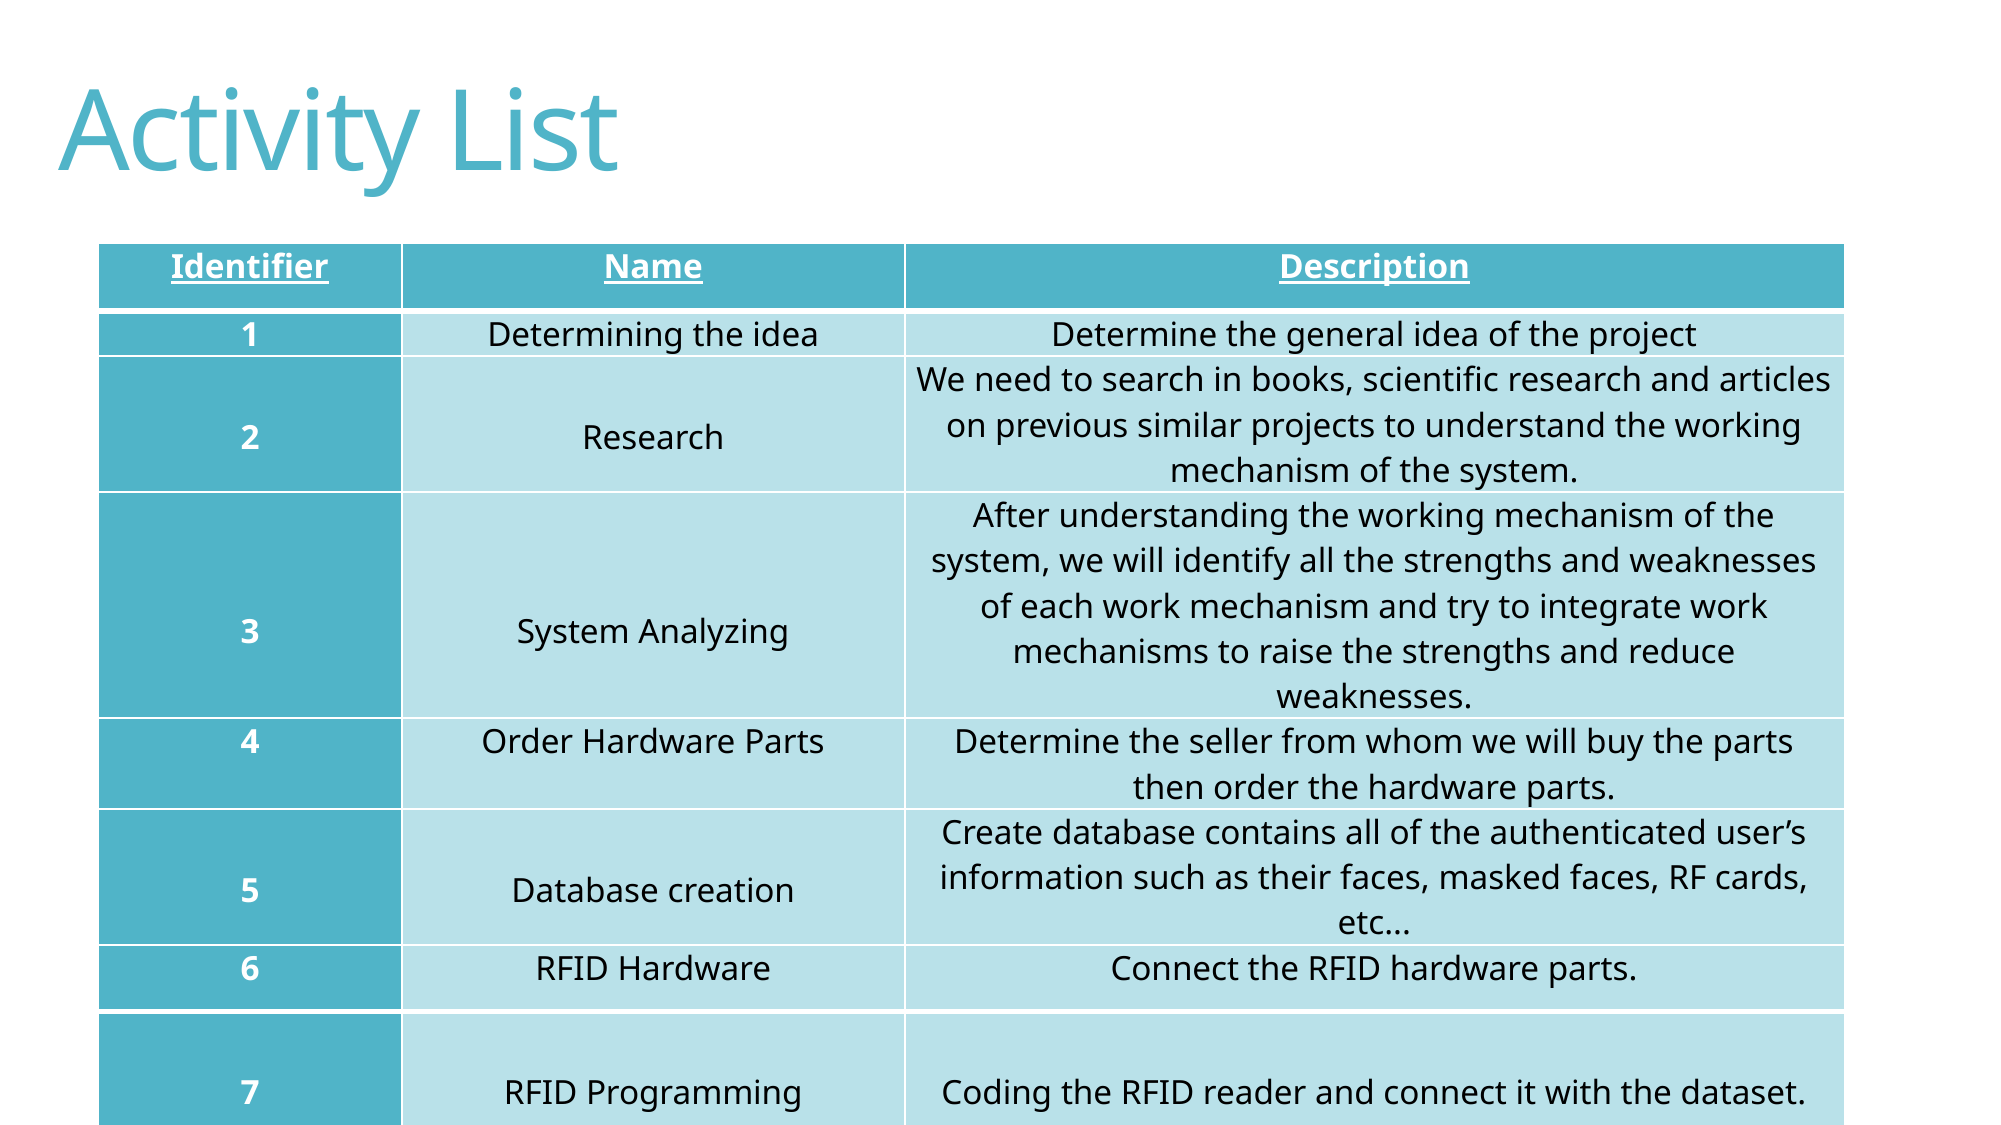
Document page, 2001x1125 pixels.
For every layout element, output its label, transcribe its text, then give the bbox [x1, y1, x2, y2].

table_cell RFID Programming [403, 1014, 904, 1125]
table_cell System Analyzing [403, 493, 904, 717]
table_cell Research [403, 357, 904, 491]
table_cell We need to search in books, scientific research and articles on previous similar projects to understand the working mechanism of the system. [906, 357, 1844, 491]
table_cell 4 [99, 719, 401, 808]
title Activity List [43, 0, 1811, 272]
table_cell Coding the RFID reader and connect it with the dataset. [906, 1014, 1844, 1125]
table_cell 1 [99, 314, 401, 355]
table_cell 3 [99, 493, 401, 717]
table_cell Order Hardware Parts [403, 719, 904, 808]
table_cell Database creation [403, 810, 904, 944]
table_cell Determine the general idea of the project [906, 314, 1844, 355]
table_cell Determine the seller from whom we will buy the parts then order the hardware parts. [906, 719, 1844, 808]
table_cell After understanding the working mechanism of the system, we will identify all the strengths and weaknesses of each work mechanism and try to integrate work mechanisms to raise the strengths and reduce weaknesses. [906, 493, 1844, 717]
table_cell RFID Hardware [403, 946, 904, 1009]
table_cell 5 [99, 810, 401, 944]
table_header Name [403, 244, 904, 308]
table_cell Connect the RFID hardware parts. [906, 946, 1844, 1009]
table_cell 7 [99, 1014, 401, 1125]
table_cell Determining the idea [403, 314, 904, 355]
table_cell Create database contains all of the authenticated user’s information such as their faces, masked faces, RF cards, etc... [906, 810, 1844, 944]
table_cell 6 [99, 946, 401, 1009]
table_header Description [906, 244, 1844, 308]
table_header Identifier [99, 244, 401, 308]
table_cell 2 [99, 357, 401, 491]
